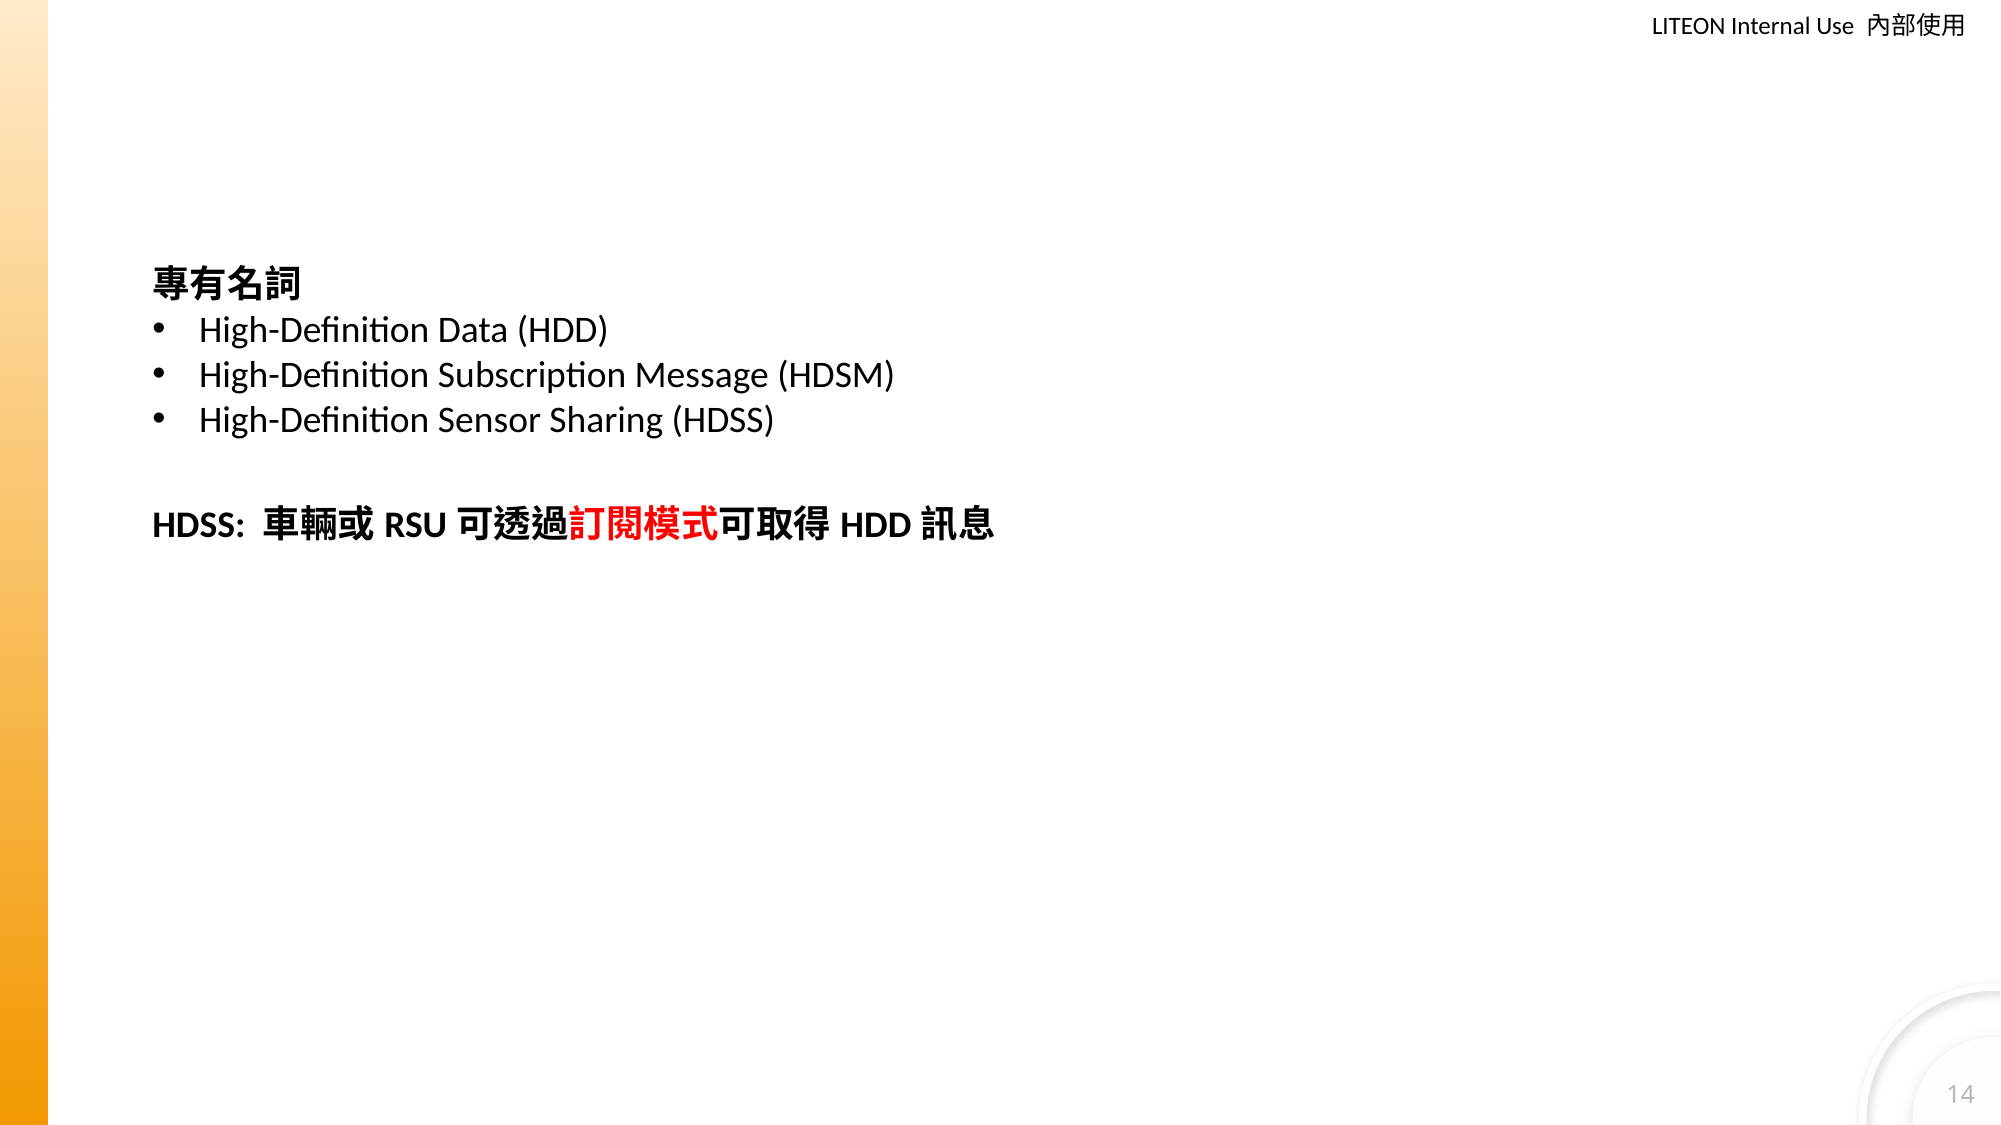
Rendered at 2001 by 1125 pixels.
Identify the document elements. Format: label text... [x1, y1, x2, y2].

text_box 專有名詞 High-Definition Data (HDD) High-Definition Subscription Message (HDSM) High-Definition Sensor Sharing (HDSS) [137, 252, 1929, 448]
text_box HDSS: 車輛或RSU可透過訂閱模式可取得HDD訊息 [137, 492, 1929, 553]
slide_number 14 [1928, 1065, 1993, 1125]
picture [1847, 972, 2000, 1125]
